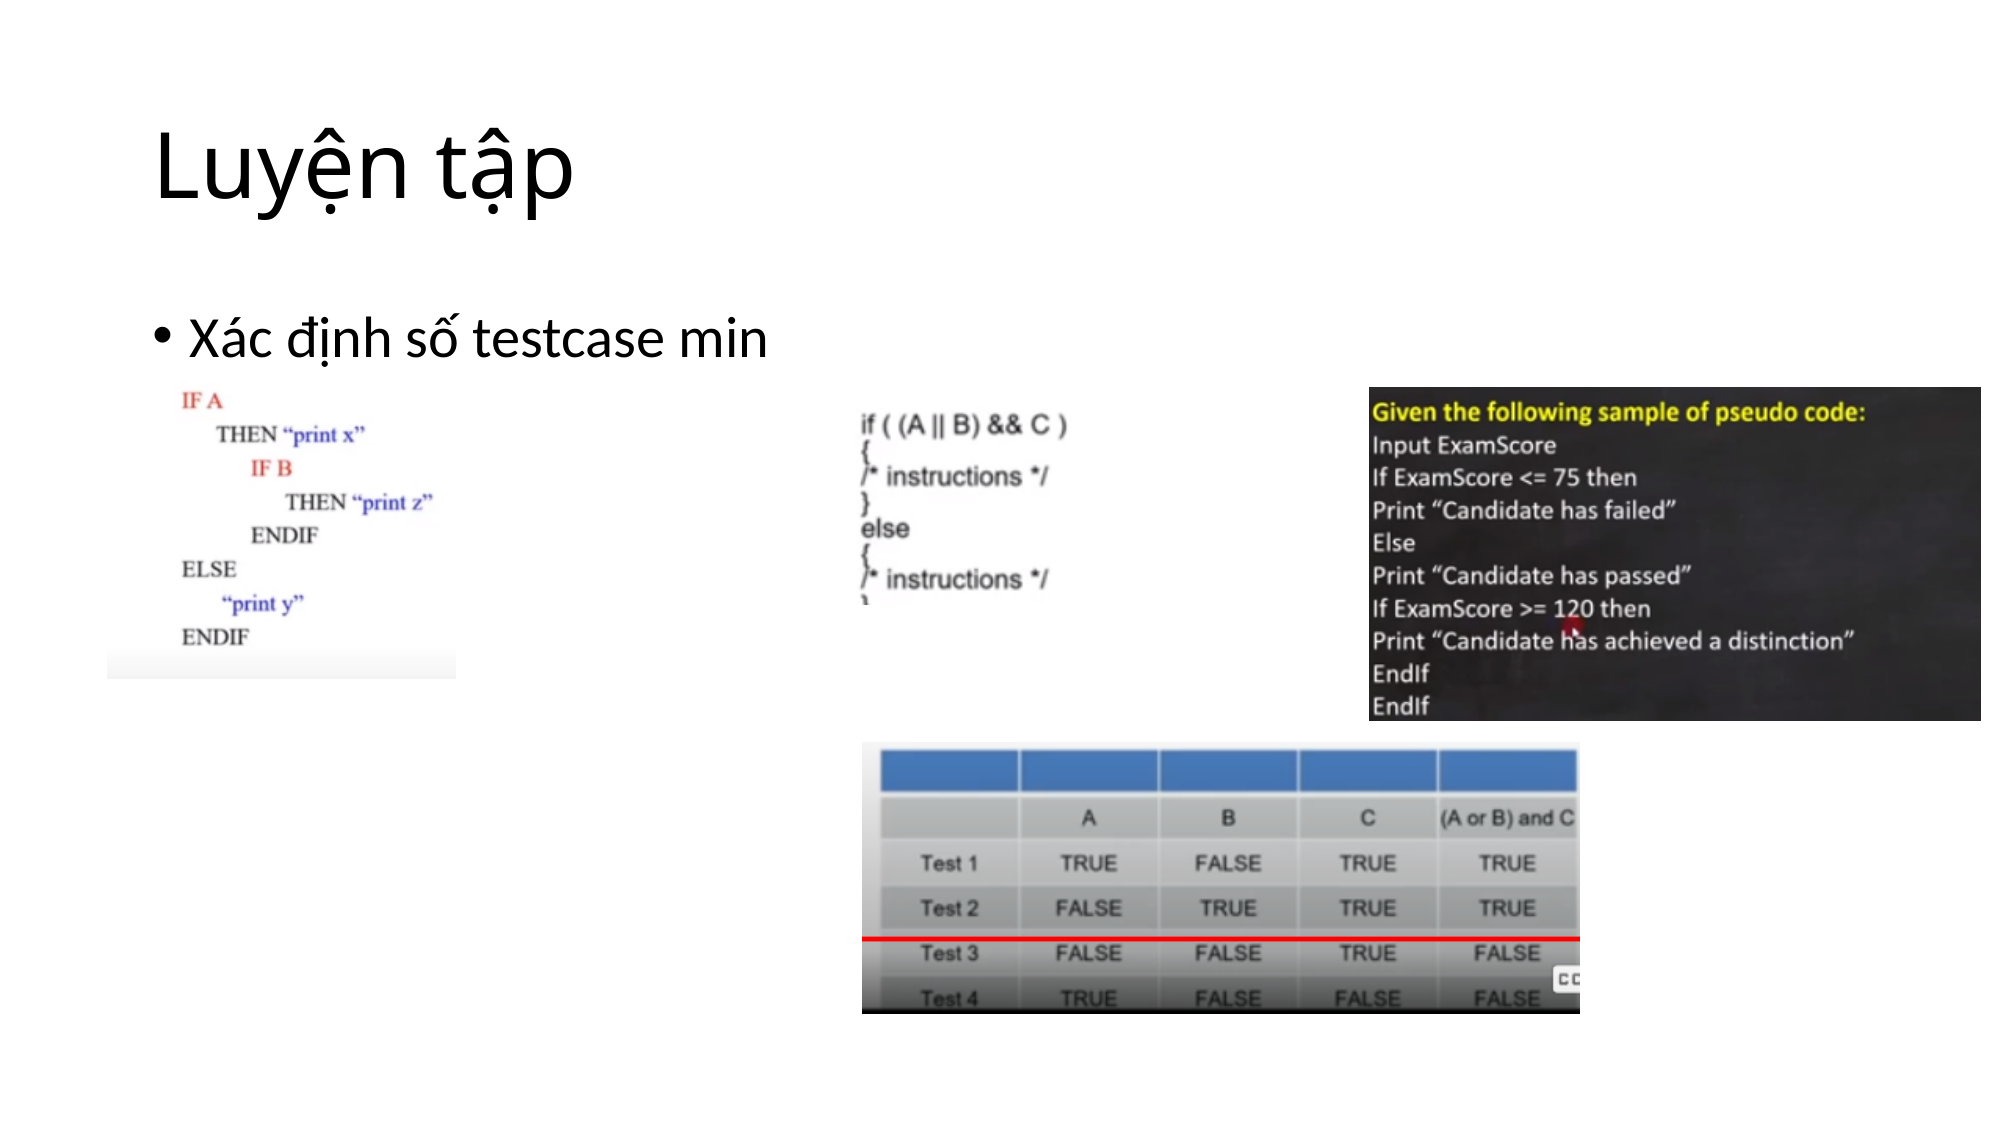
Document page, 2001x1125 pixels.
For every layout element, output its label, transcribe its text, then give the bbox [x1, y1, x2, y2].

picture [106, 379, 456, 679]
picture [862, 742, 1580, 1014]
list Xác định số testcase min [137, 299, 1863, 1014]
picture [1369, 387, 1981, 721]
picture [814, 379, 1186, 605]
title Luyện tập [137, 59, 1863, 278]
